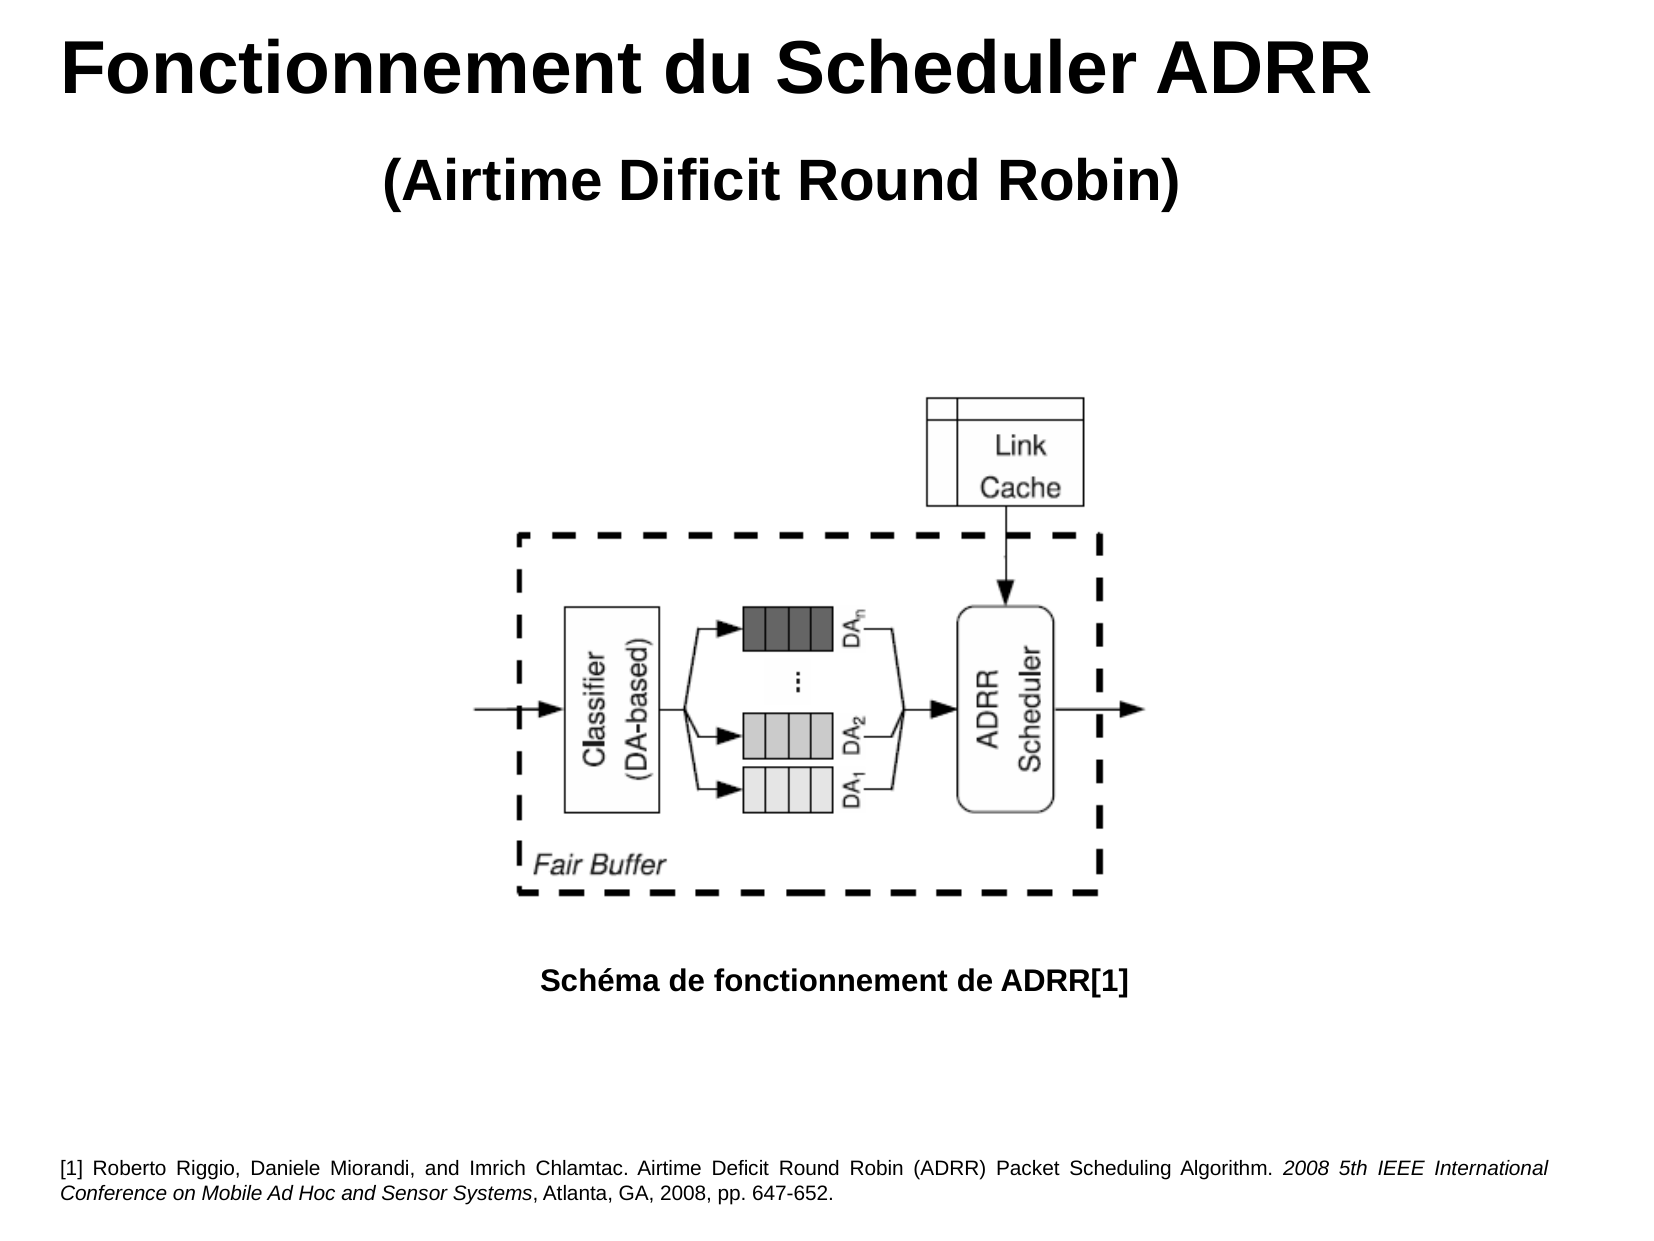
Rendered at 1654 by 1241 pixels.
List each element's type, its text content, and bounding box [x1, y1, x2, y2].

picture [464, 374, 1169, 916]
text_box [1] Roberto Riggio, Daniele Miorandi, and Imrich Chlamtac. Airtime Deficit Round Robin (ADRR) Packet Scheduling Algorithm. 2008 5th IEEE International Conference on Mobile Ad Hoc and Sensor Systems, Atlanta, GA, 2008, pp. 647-652. [60, 1154, 1549, 1220]
text_box Fonctionnement du Scheduler ADRR (Airtime Dificit Round Robin) [59, 14, 1530, 222]
text_box Schéma de fonctionnement de ADRR[1] [539, 959, 1170, 990]
